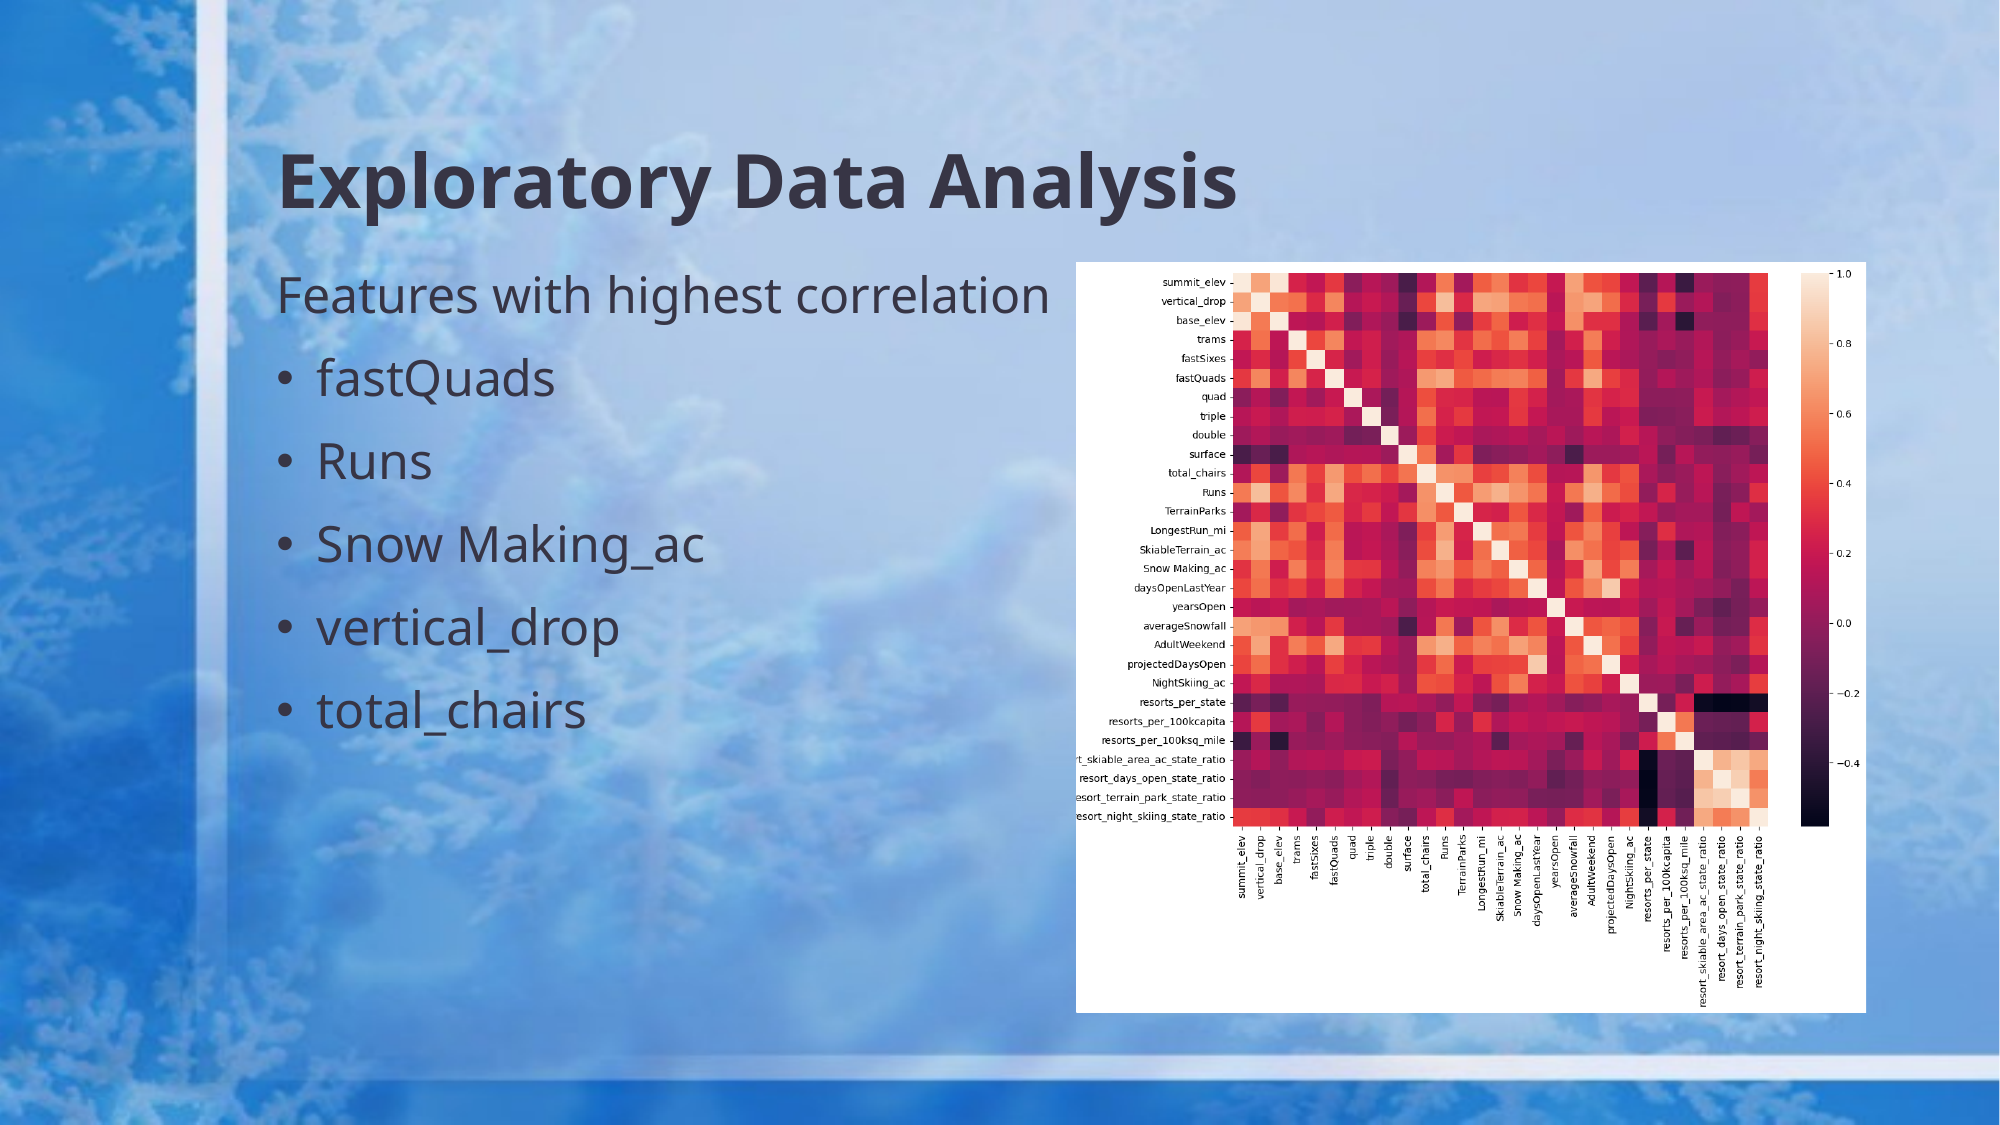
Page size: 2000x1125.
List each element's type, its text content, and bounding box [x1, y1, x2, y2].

picture [0, 0, 2000, 1125]
title Exploratory Data Analysis [261, 29, 1867, 233]
list Features with highest correlation fastQuads Runs Snow Making_ac vertical_drop total_chairs [261, 262, 1076, 1013]
